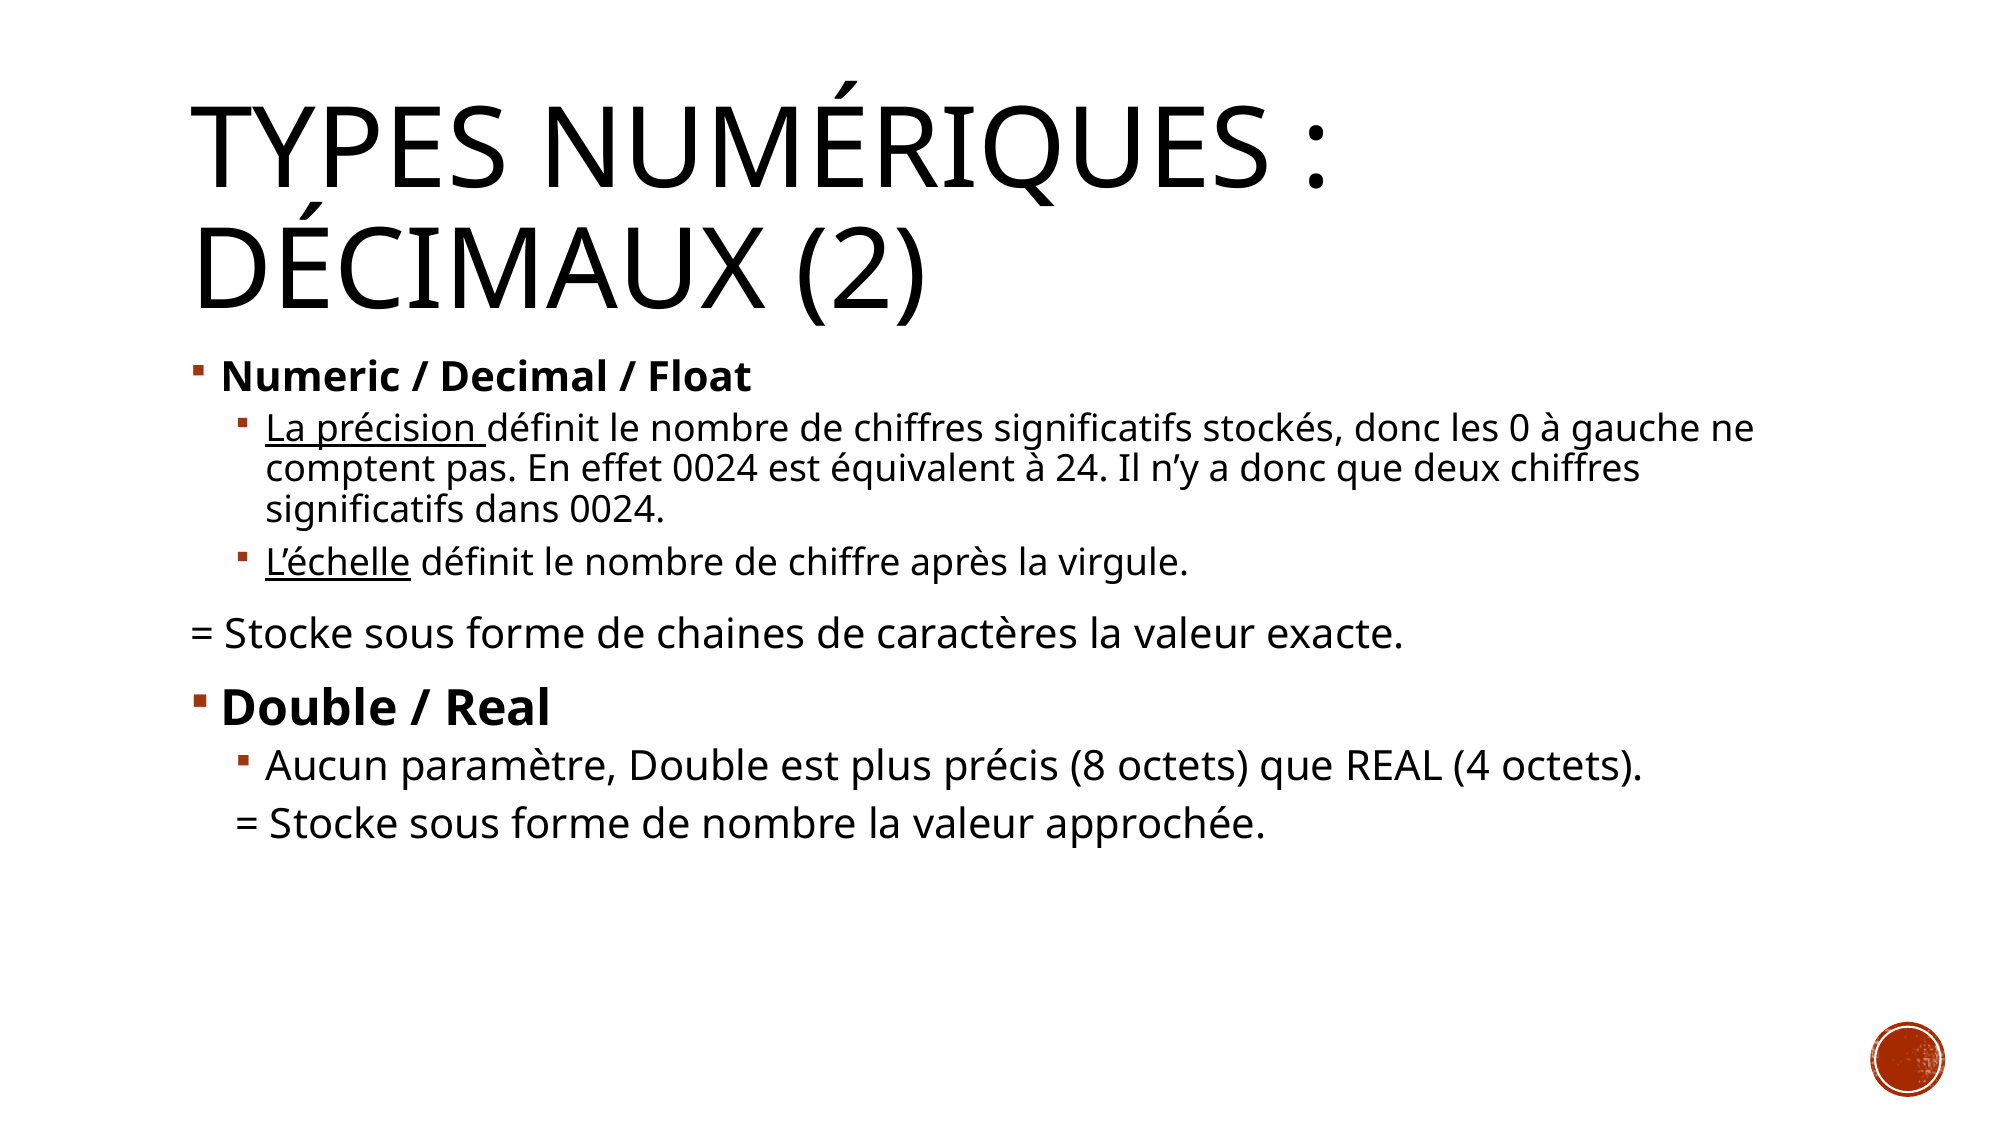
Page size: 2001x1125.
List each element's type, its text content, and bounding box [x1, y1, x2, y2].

title Types numériques : Décimaux (2) [175, 79, 1826, 344]
list Numeric / Decimal / Float La précision définit le nombre de chiffres significatifs stockés, donc les 0 à gauche ne comptent pas. En effet 0024 est équivalent à 24. Il n’y a donc que deux chiffres significatifs dans 0024. L’échelle définit le nombre de chiffre après la virgule. = Stocke sous forme de chaines de caractères la valeur exacte. Double / Real Aucun paramètre, Double est plus précis (8 octets) que REAL (4 octets). = Stocke sous forme de nombre la valeur approchée. [175, 348, 1826, 1013]
